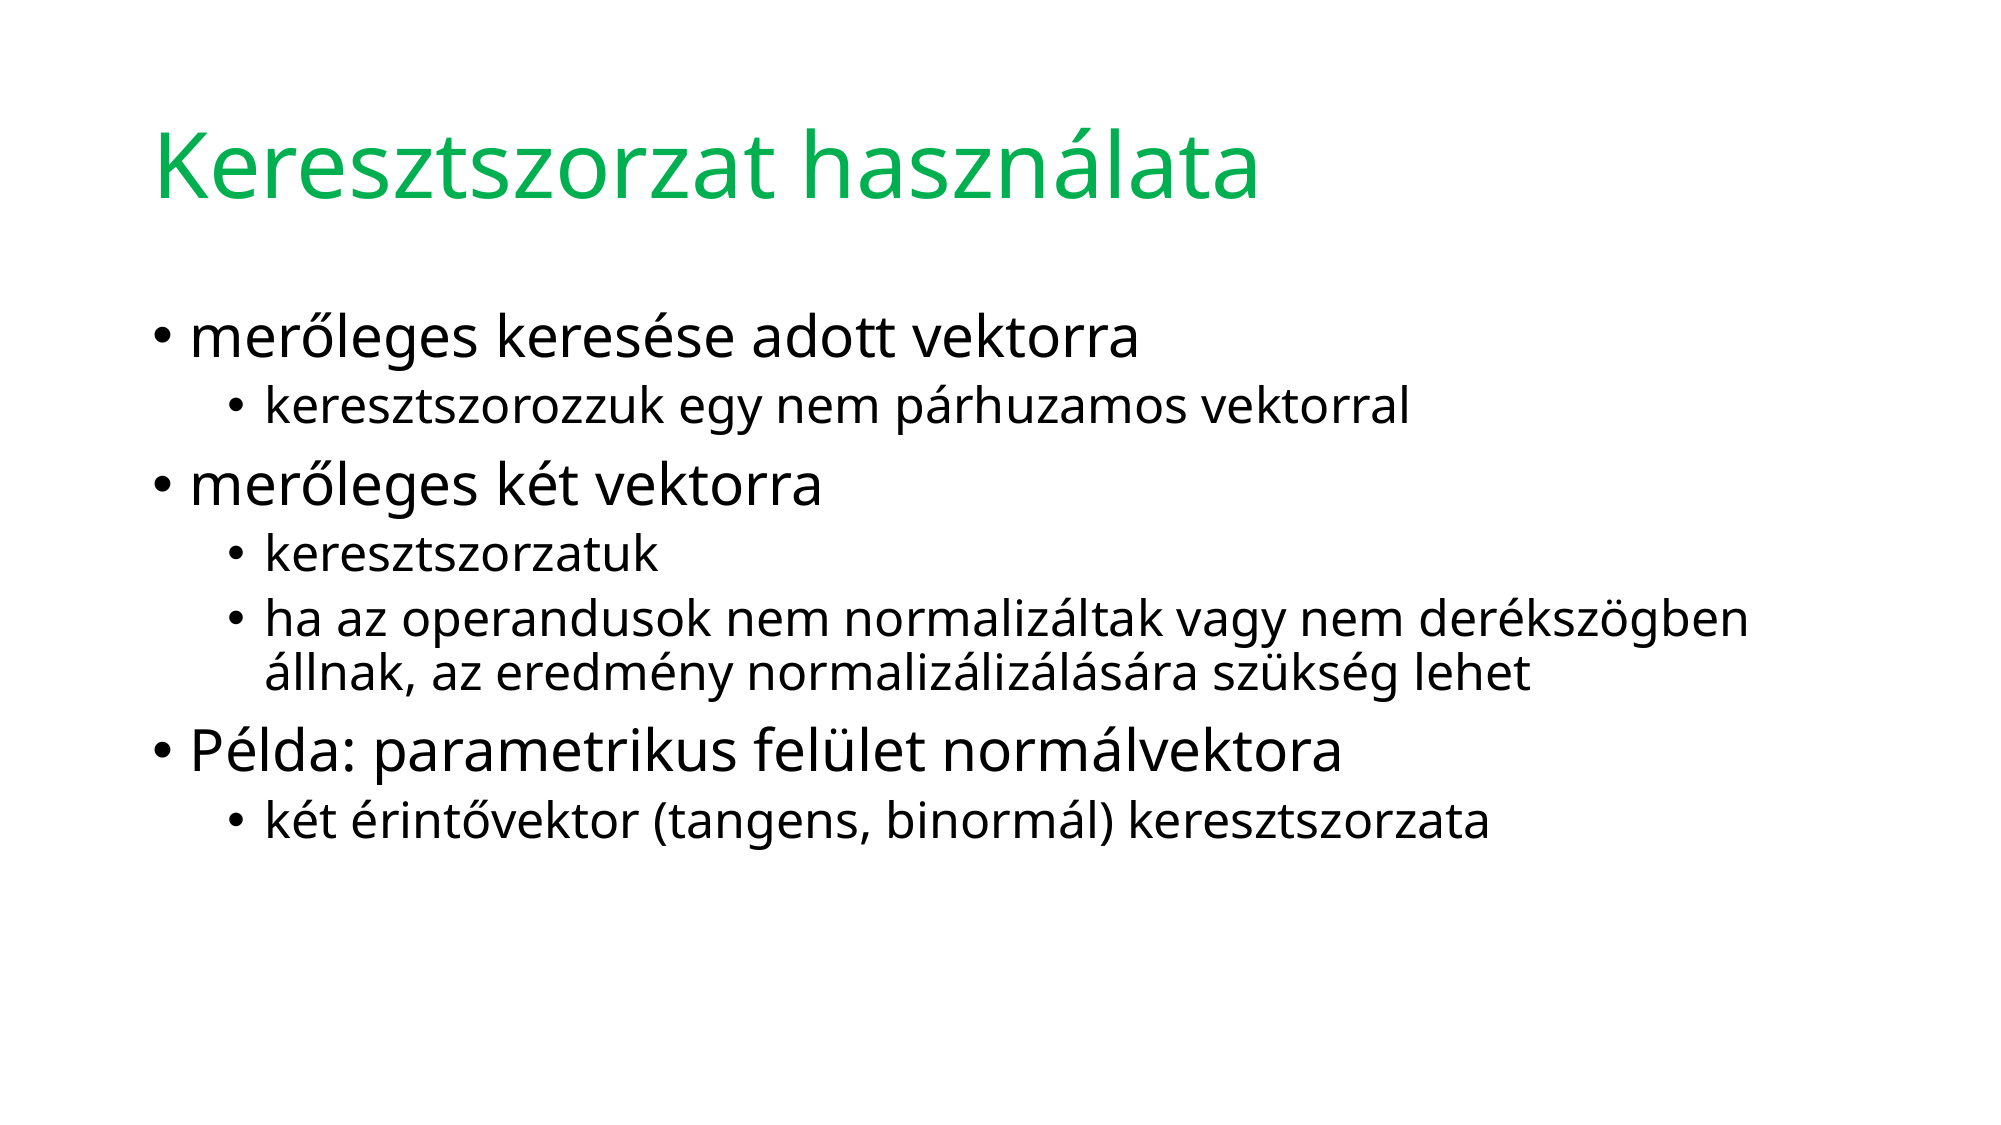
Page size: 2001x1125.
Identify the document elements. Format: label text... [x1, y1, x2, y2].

title Keresztszorzat használata [137, 59, 1863, 278]
list merőleges keresése adott vektorra keresztszorozzuk egy nem párhuzamos vektorral merőleges két vektorra keresztszorzatuk ha az operandusok nem normalizáltak vagy nem derékszögben állnak, az eredmény normalizálizálására szükség lehet Példa: parametrikus felület normálvektora két érintővektor (tangens, binormál) keresztszorzata [137, 299, 1863, 1014]
